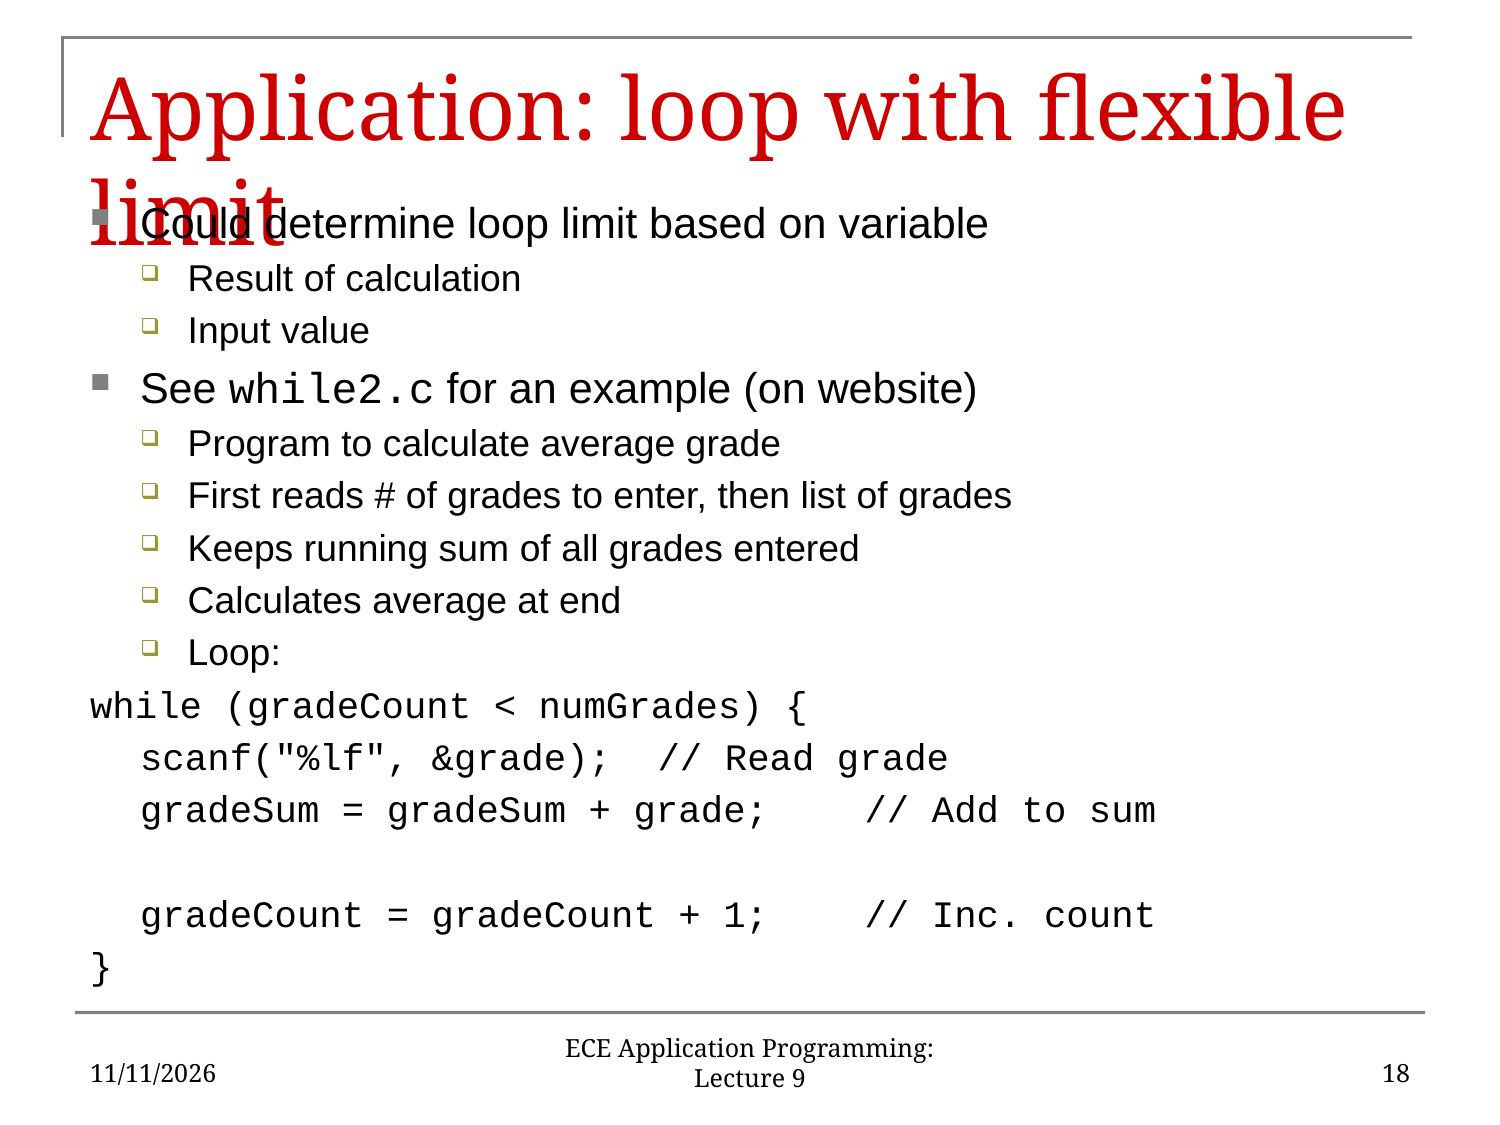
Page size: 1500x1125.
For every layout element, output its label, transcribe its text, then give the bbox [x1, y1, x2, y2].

slide_number 18 [1074, 1023, 1426, 1100]
footer ECE Application Programming: Lecture 9 [512, 1024, 988, 1101]
list Could determine loop limit based on variable Result of calculation Input value See while2.c for an example (on website) Program to calculate average grade First reads # of grades to enter, then list of grades Keeps running sum of all grades entered Calculates average at end Loop: while (gradeCount < numGrades) { scanf("%lf", &grade); // Read grade gradeSum = gradeSum + grade; // Add to sum gradeCount = gradeCount + 1; // Inc. count } [75, 187, 1425, 1006]
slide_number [74, 1023, 426, 1100]
title Application: loop with flexible limit [75, 45, 1425, 163]
